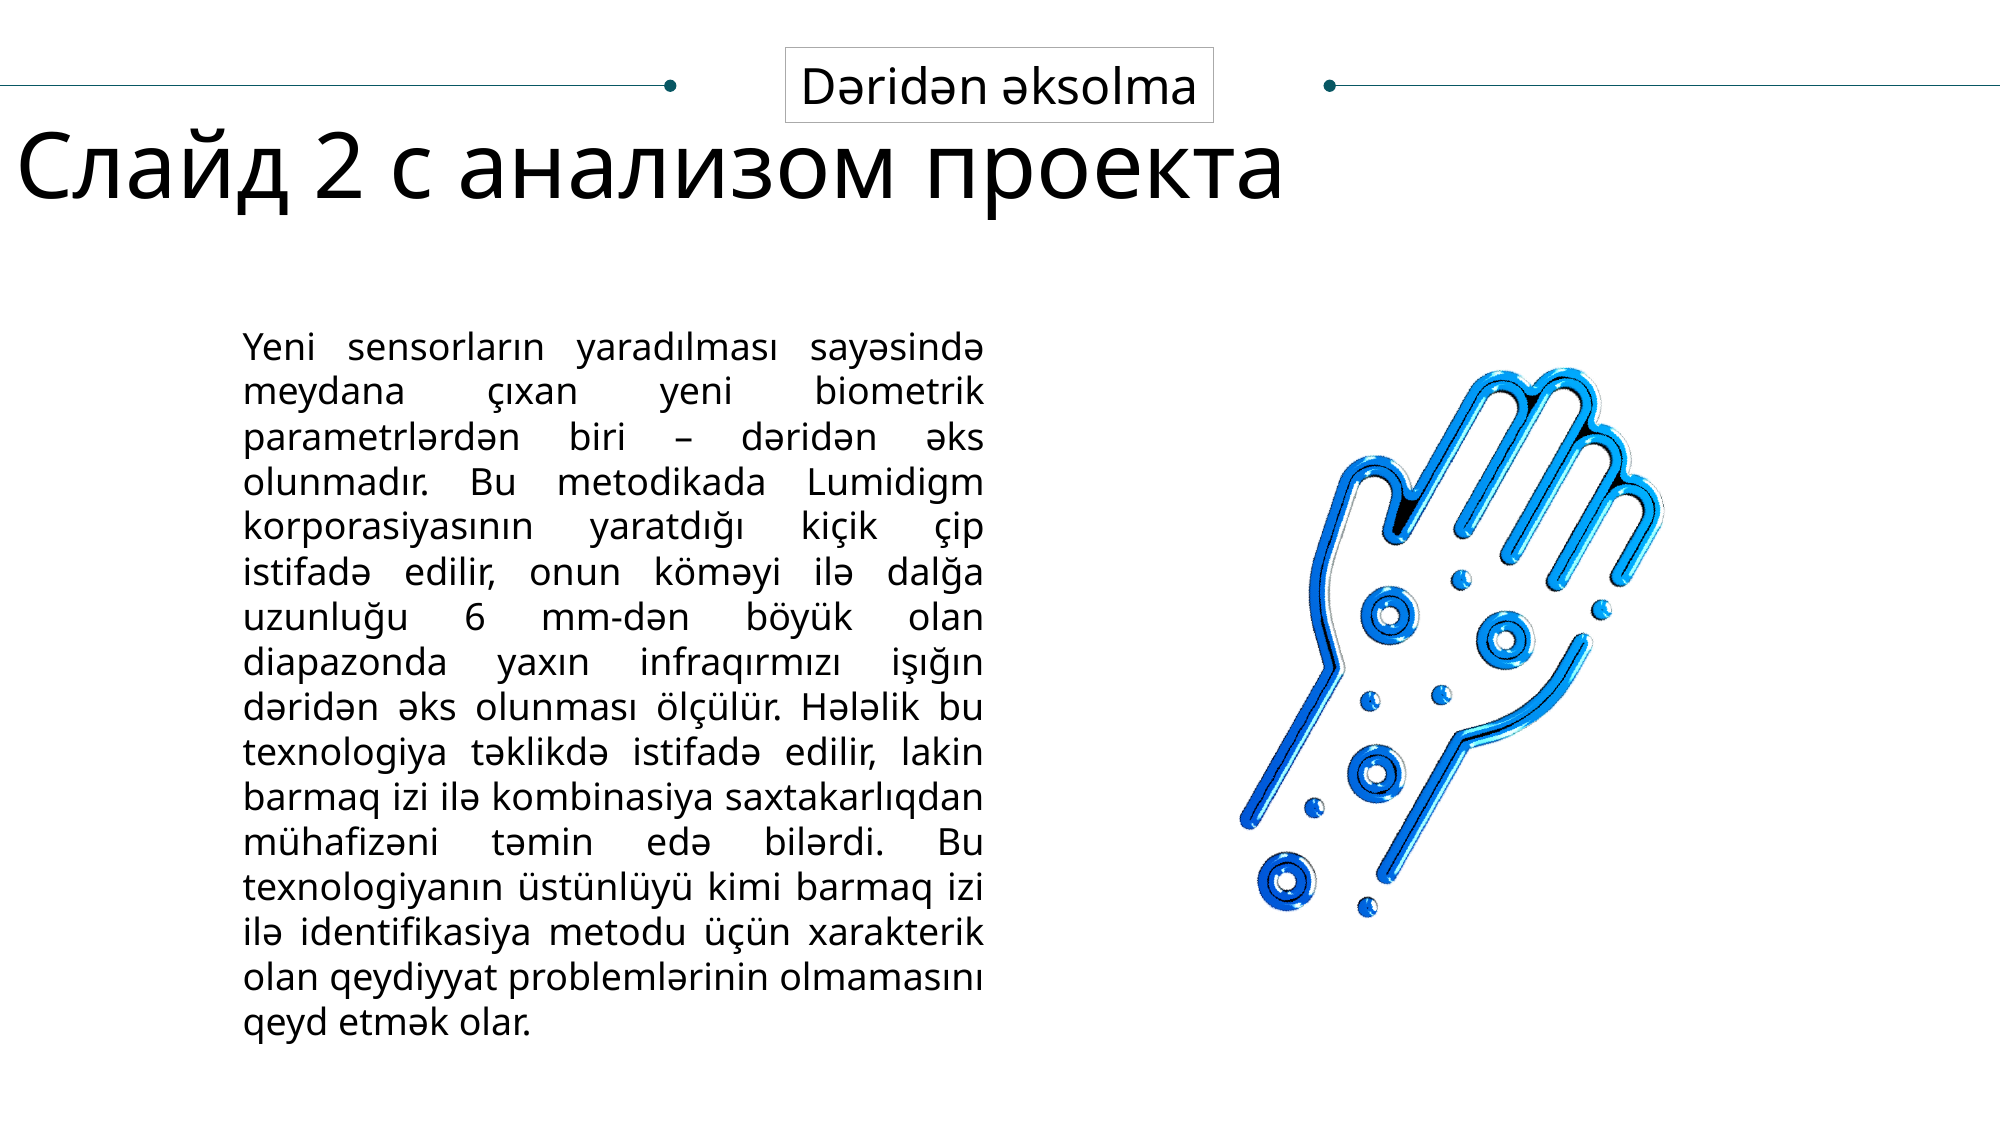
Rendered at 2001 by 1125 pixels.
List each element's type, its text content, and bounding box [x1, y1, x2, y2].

text_box Dəridən əksolma [785, 47, 1214, 123]
picture [1080, 277, 1809, 1006]
text_box Yeni sensorların yaradılması sayəsində meydana çıxan yeni biometrik parametrlərdən biri – dəridən əks olunmadır. Bu metodikada Lumidigm korporasiyasının yaratdığı kiçik çip istifadə edilir, onun köməyi ilə dalğa uzunluğu 6 mm-dən böyük olan diapazonda yaxın infraqırmızı işığın dəridən əks olunması ölçülür. Hələlik bu texnologiya təklikdə istifadə edilir, lakin barmaq izi ilə kombinasiya saxtakarlıqdan mühafizəni təmin edə bilərdi. Bu texnologiyanın üstünlüyü kimi barmaq izi ilə identifikasiya metodu üçün xarakterik olan qeydiyyat problemlərinin olmamasını qeyd etmək olar. [228, 315, 1000, 1050]
title Слайд 2 с анализом проекта [0, 59, 1725, 278]
